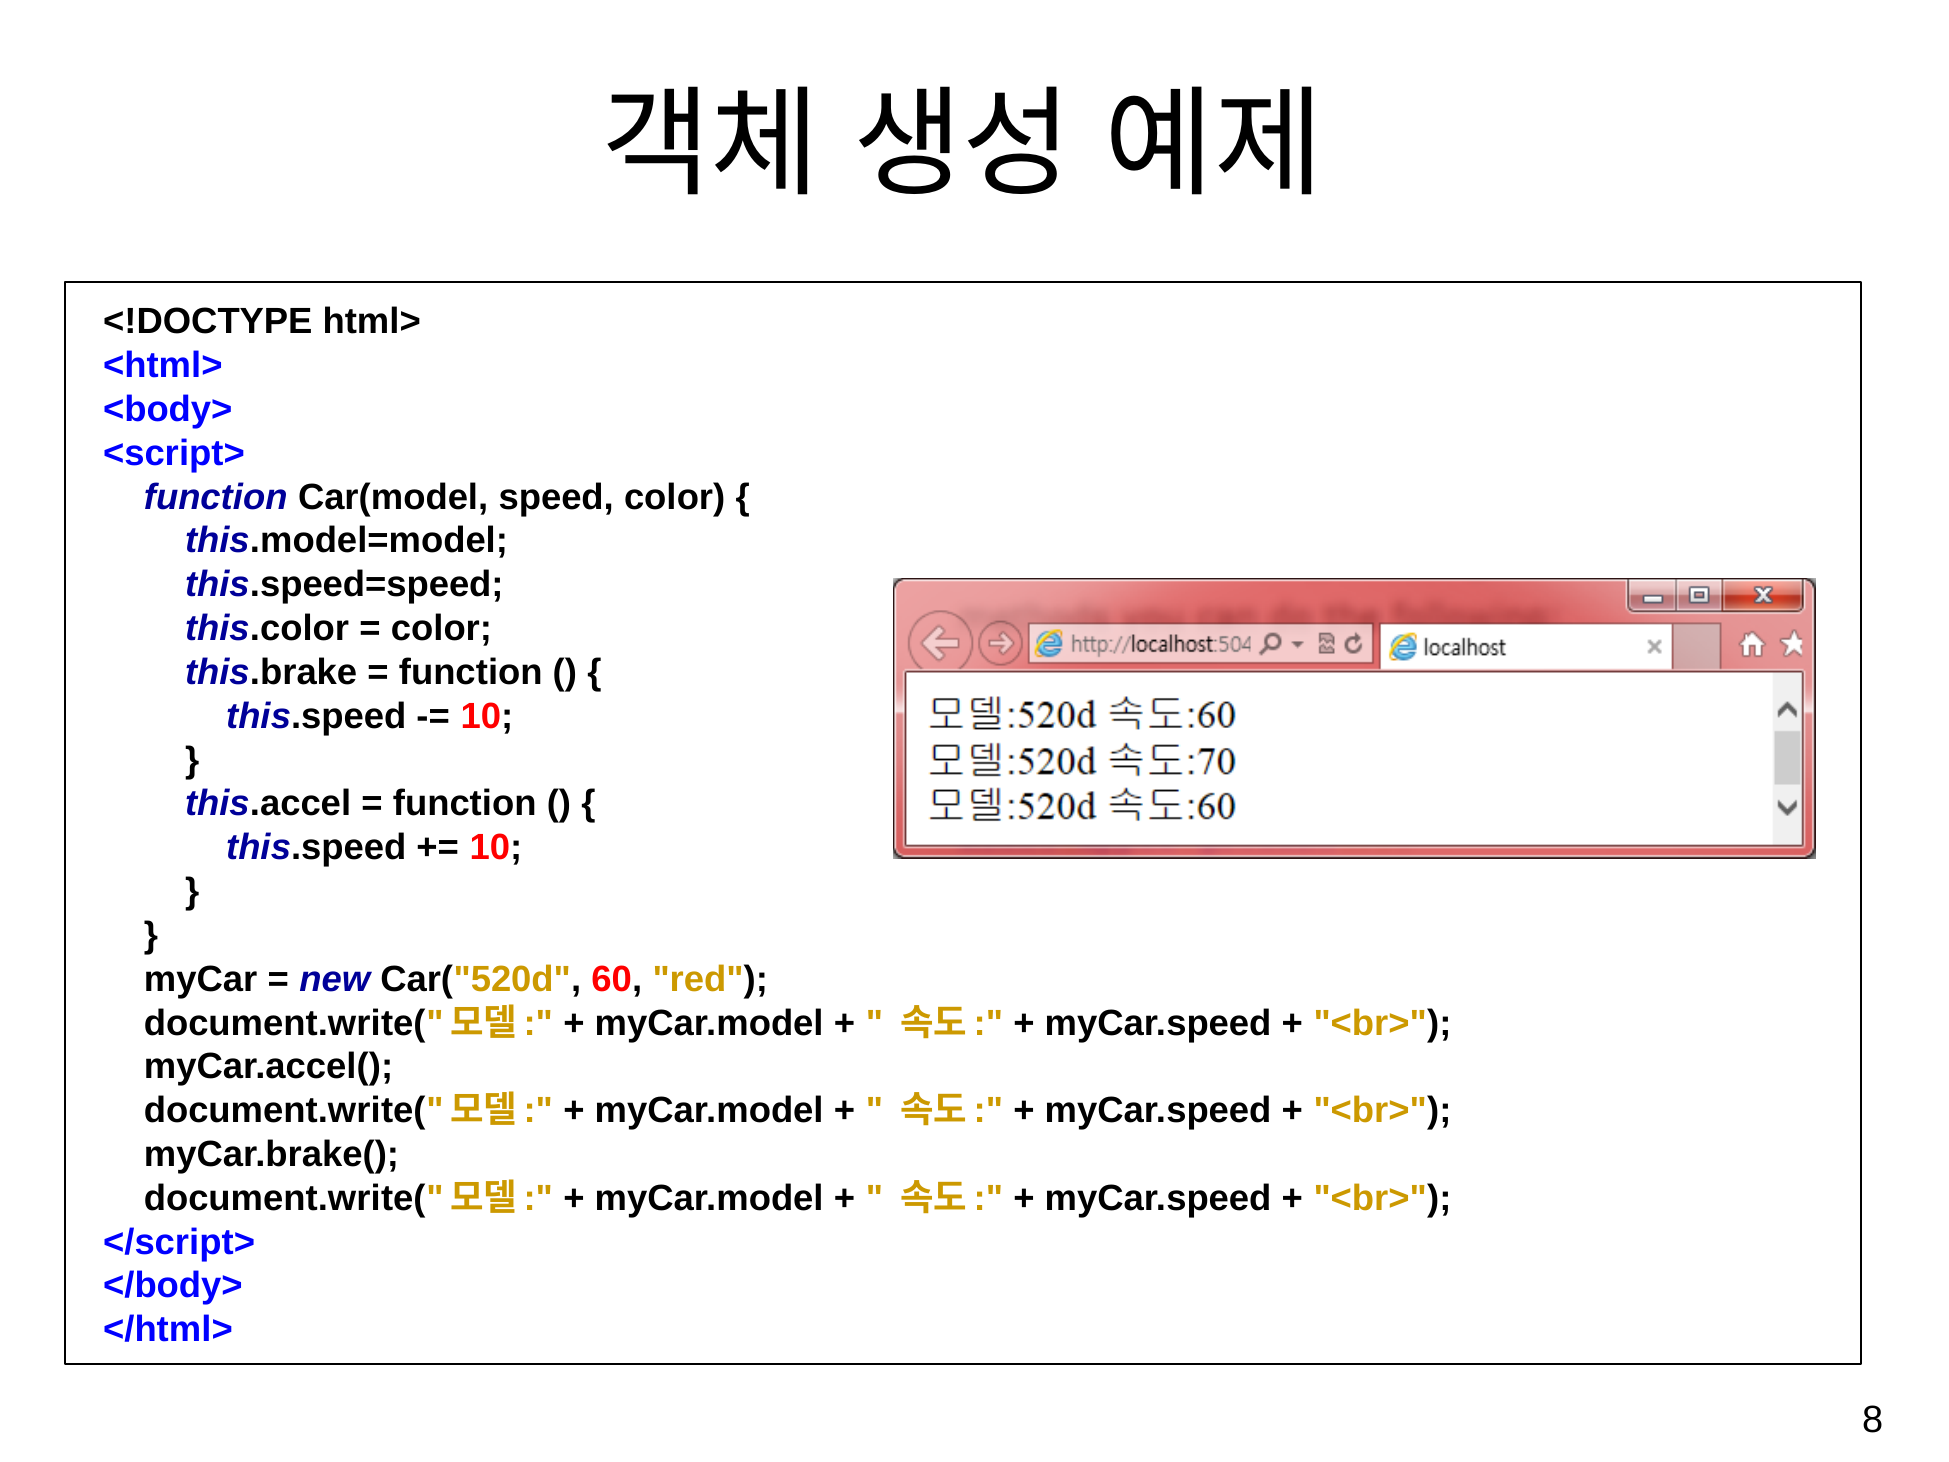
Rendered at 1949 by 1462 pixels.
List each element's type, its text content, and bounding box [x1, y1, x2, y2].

text_box <!DOCTYPE html> <html> <body> <script> function Car(model, speed, color) { this.model=model; this.speed=speed; this.color = color; this.brake = function () { this.speed -= 10; } this.accel = function () { this.speed += 10; } } myCar = new Car("520d", 60, "red"); document.write("모델:" + myCar.model + " 속도:" + myCar.speed + "<br>"); myCar.accel(); document.write("모델:" + myCar.model + " 속도:" + myCar.speed + "<br>"); myCar.brake(); document.write("모델:" + myCar.model + " 속도:" + myCar.speed + "<br>"); </script> </body> </html> [65, 281, 1861, 1365]
slide_number 8 [1496, 1372, 1899, 1462]
picture [893, 578, 1816, 859]
title 객체 생성 예제 [154, 54, 1772, 218]
